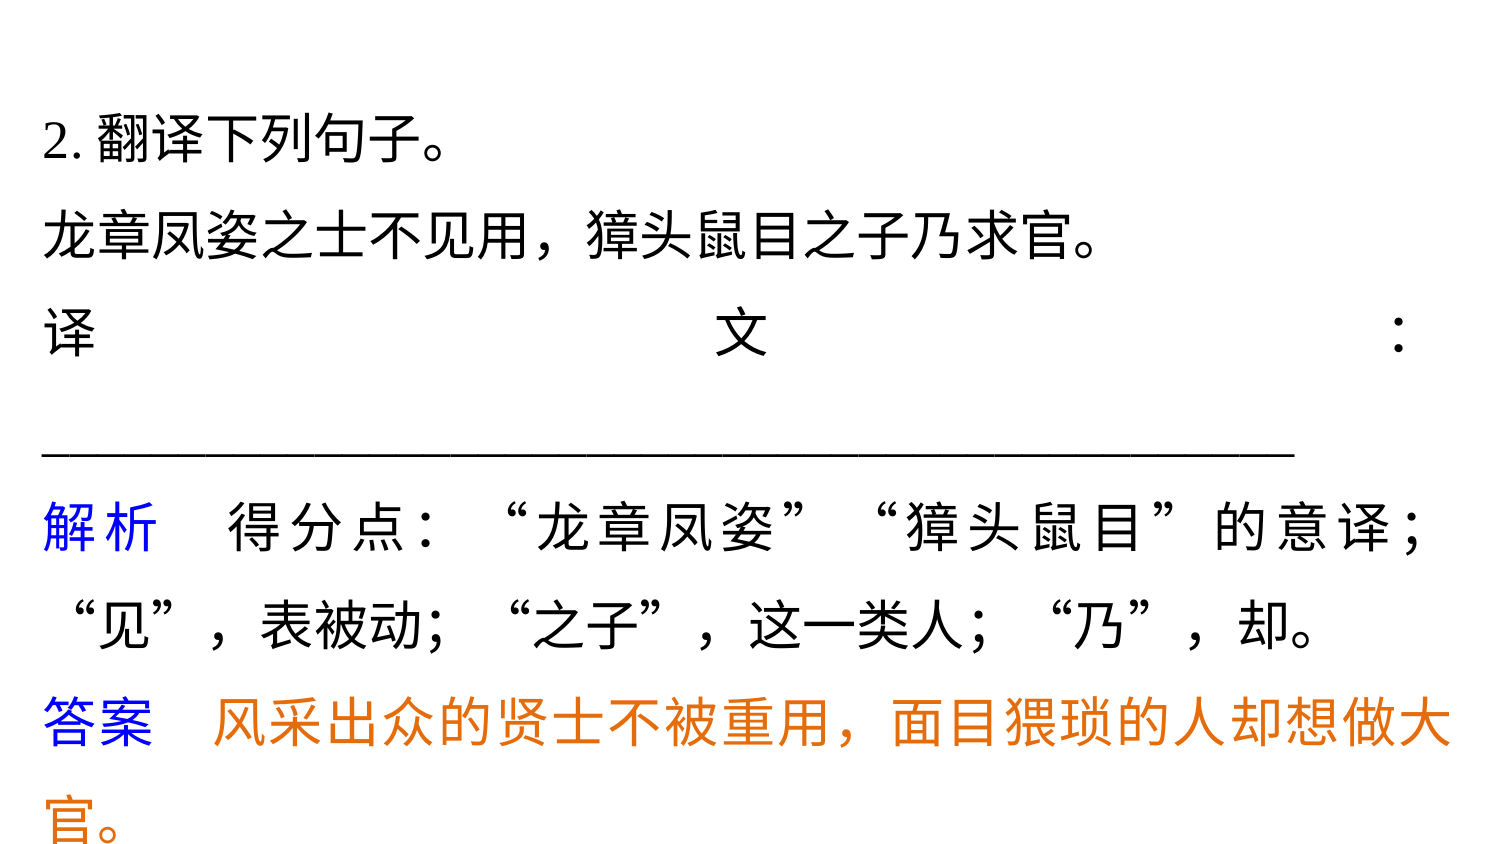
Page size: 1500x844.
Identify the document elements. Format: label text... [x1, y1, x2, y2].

text_box 2.翻译下列句子。 龙章凤姿之士不见用，獐头鼠目之子乃求官。 译文：______________________________________________ 解析 得分点：“龙章凤姿”“獐头鼠目”的意译；“见”，表被动；“之子”，这一类人；“乃”，却。 答案 风采出众的贤士不被重用，面目猥琐的人却想做大官。 [28, 64, 1468, 844]
